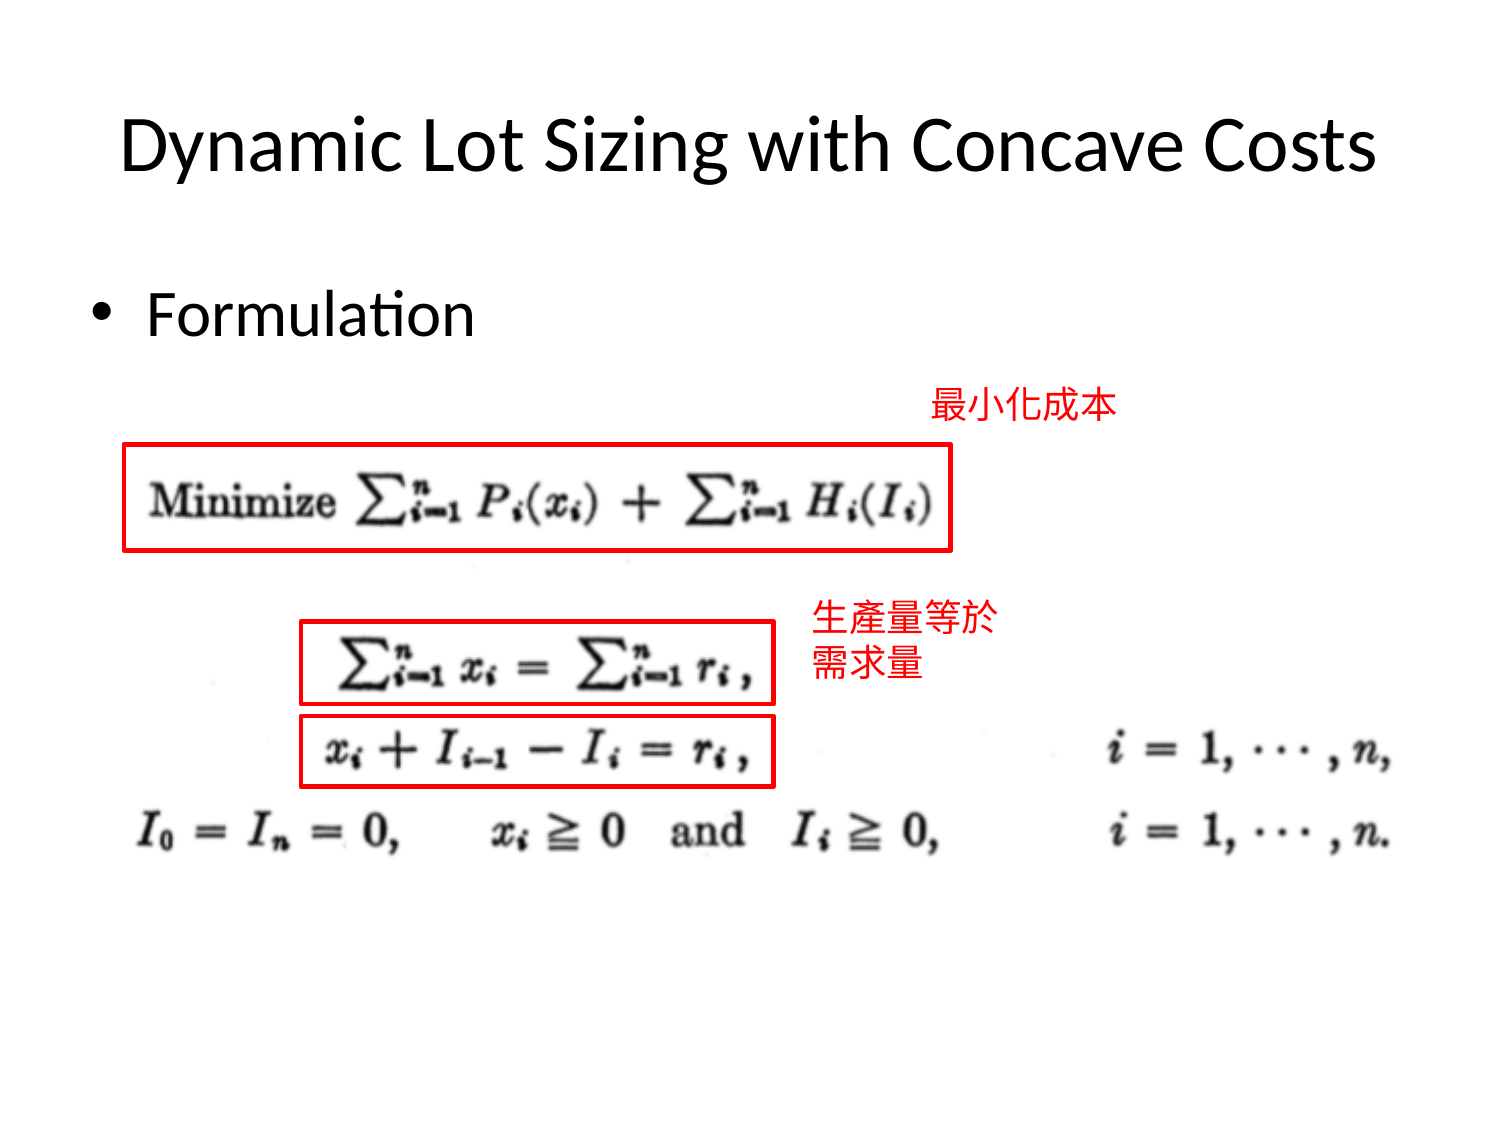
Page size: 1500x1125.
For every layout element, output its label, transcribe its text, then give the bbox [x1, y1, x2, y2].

text_box [122, 442, 953, 454]
list Formulation [75, 262, 1425, 1005]
text_box 最小化成本 [915, 373, 1247, 434]
title Dynamic Lot Sizing with Concave Costs [75, 45, 1425, 233]
picture [111, 455, 1429, 864]
